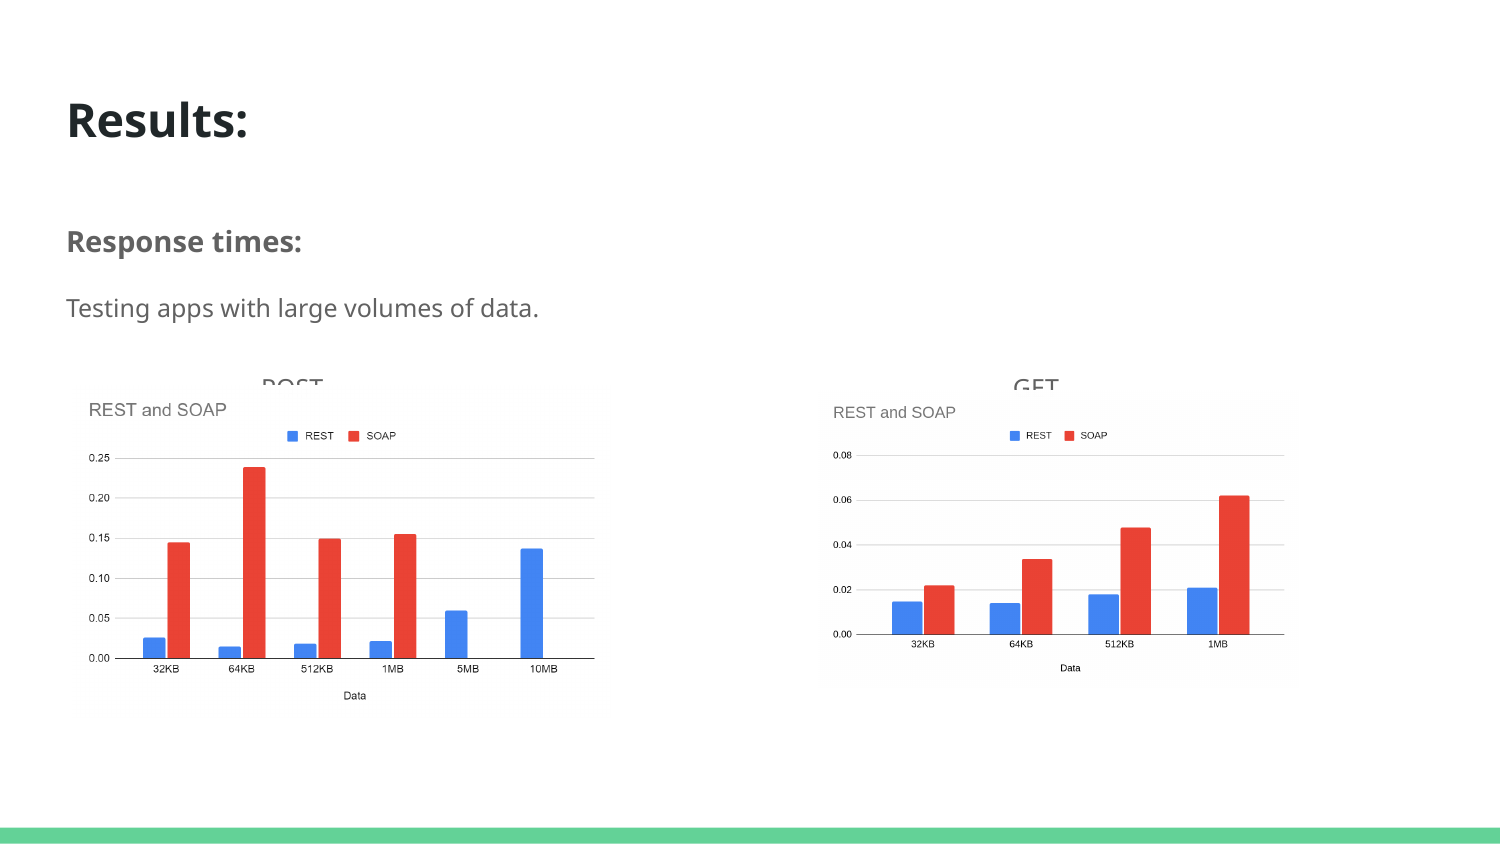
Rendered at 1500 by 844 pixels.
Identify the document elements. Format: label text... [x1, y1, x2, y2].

list Response times: Testing apps with large volumes of data. POST GET [51, 200, 1449, 761]
title Results: [51, 72, 1449, 167]
picture [818, 390, 1300, 688]
picture [72, 384, 611, 718]
